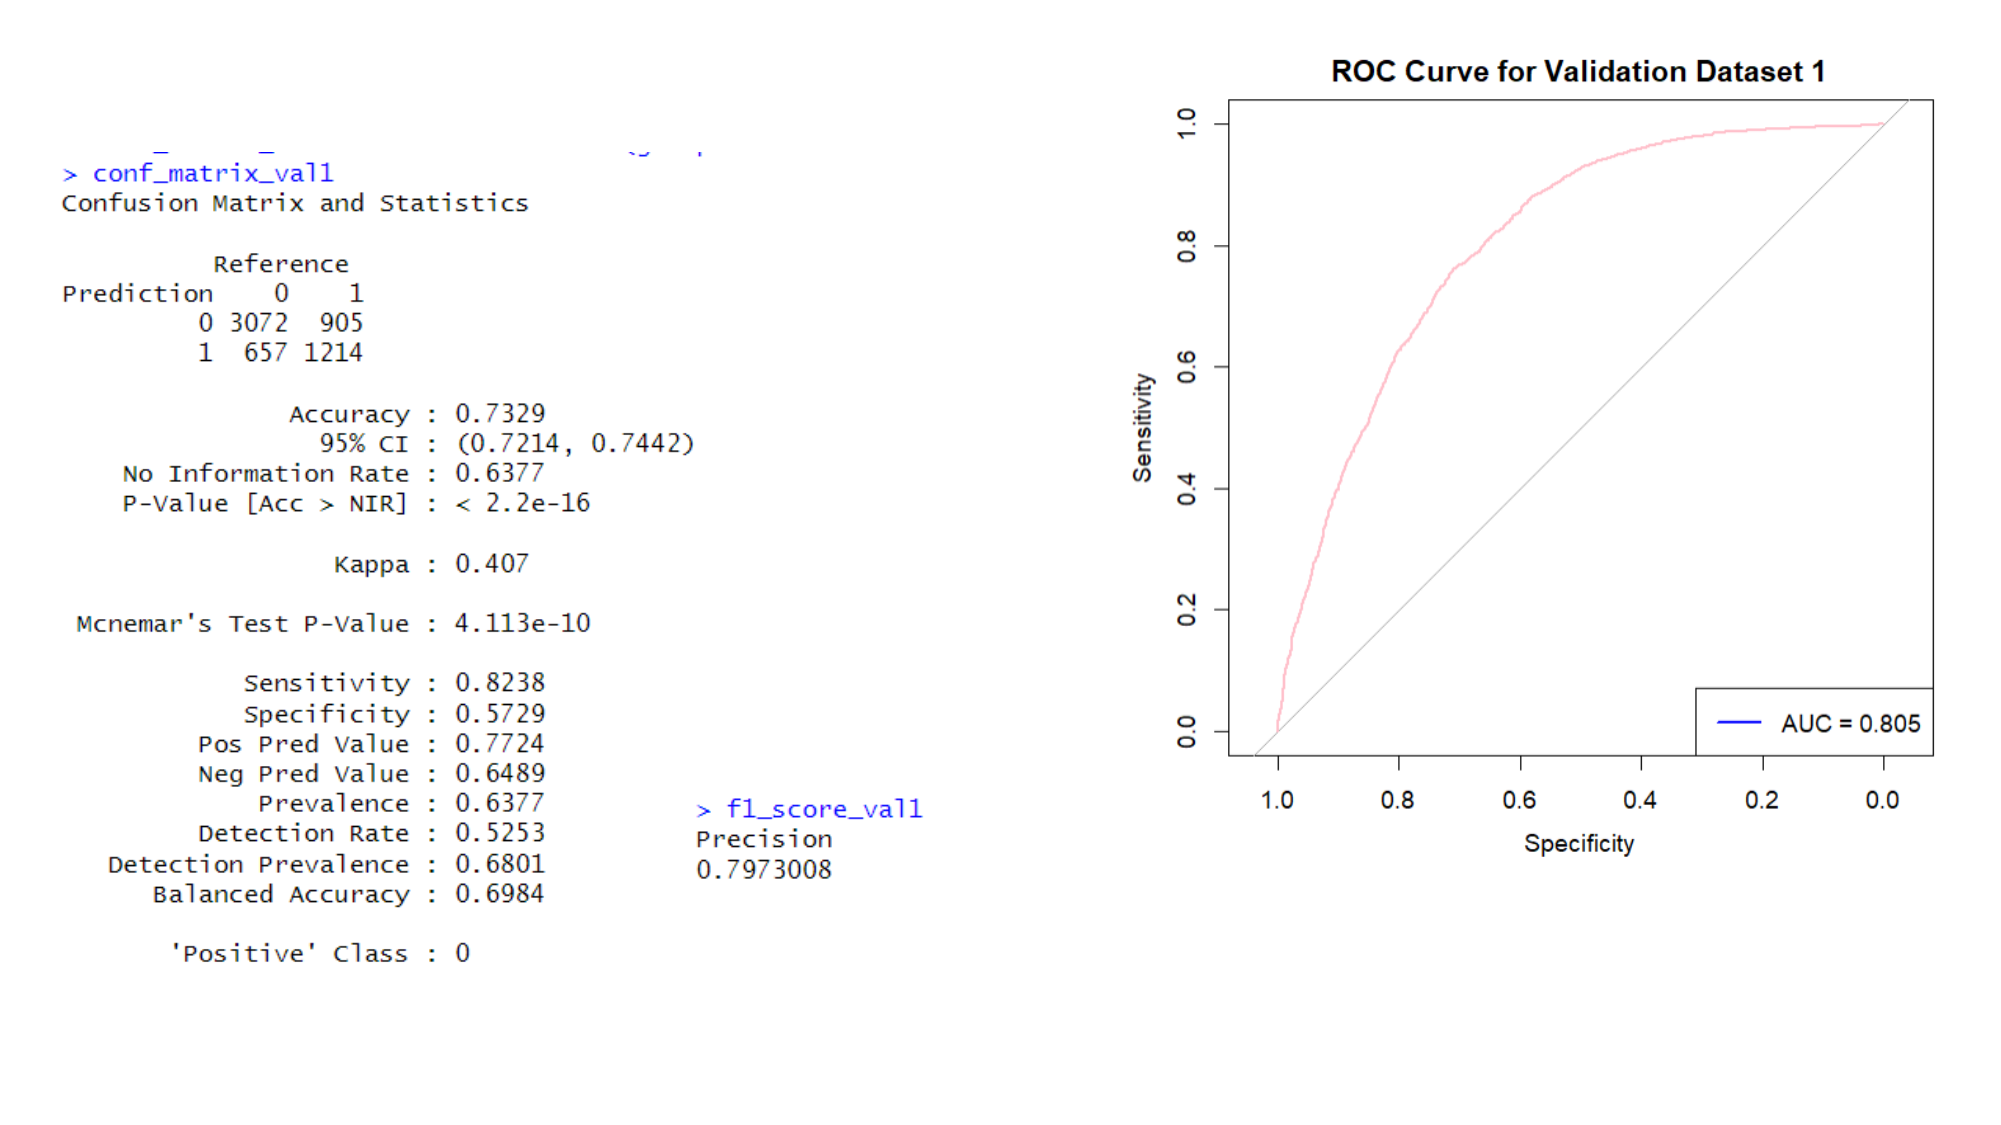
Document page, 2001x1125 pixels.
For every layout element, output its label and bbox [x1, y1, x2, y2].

picture [1127, 41, 1976, 862]
picture [57, 152, 942, 998]
